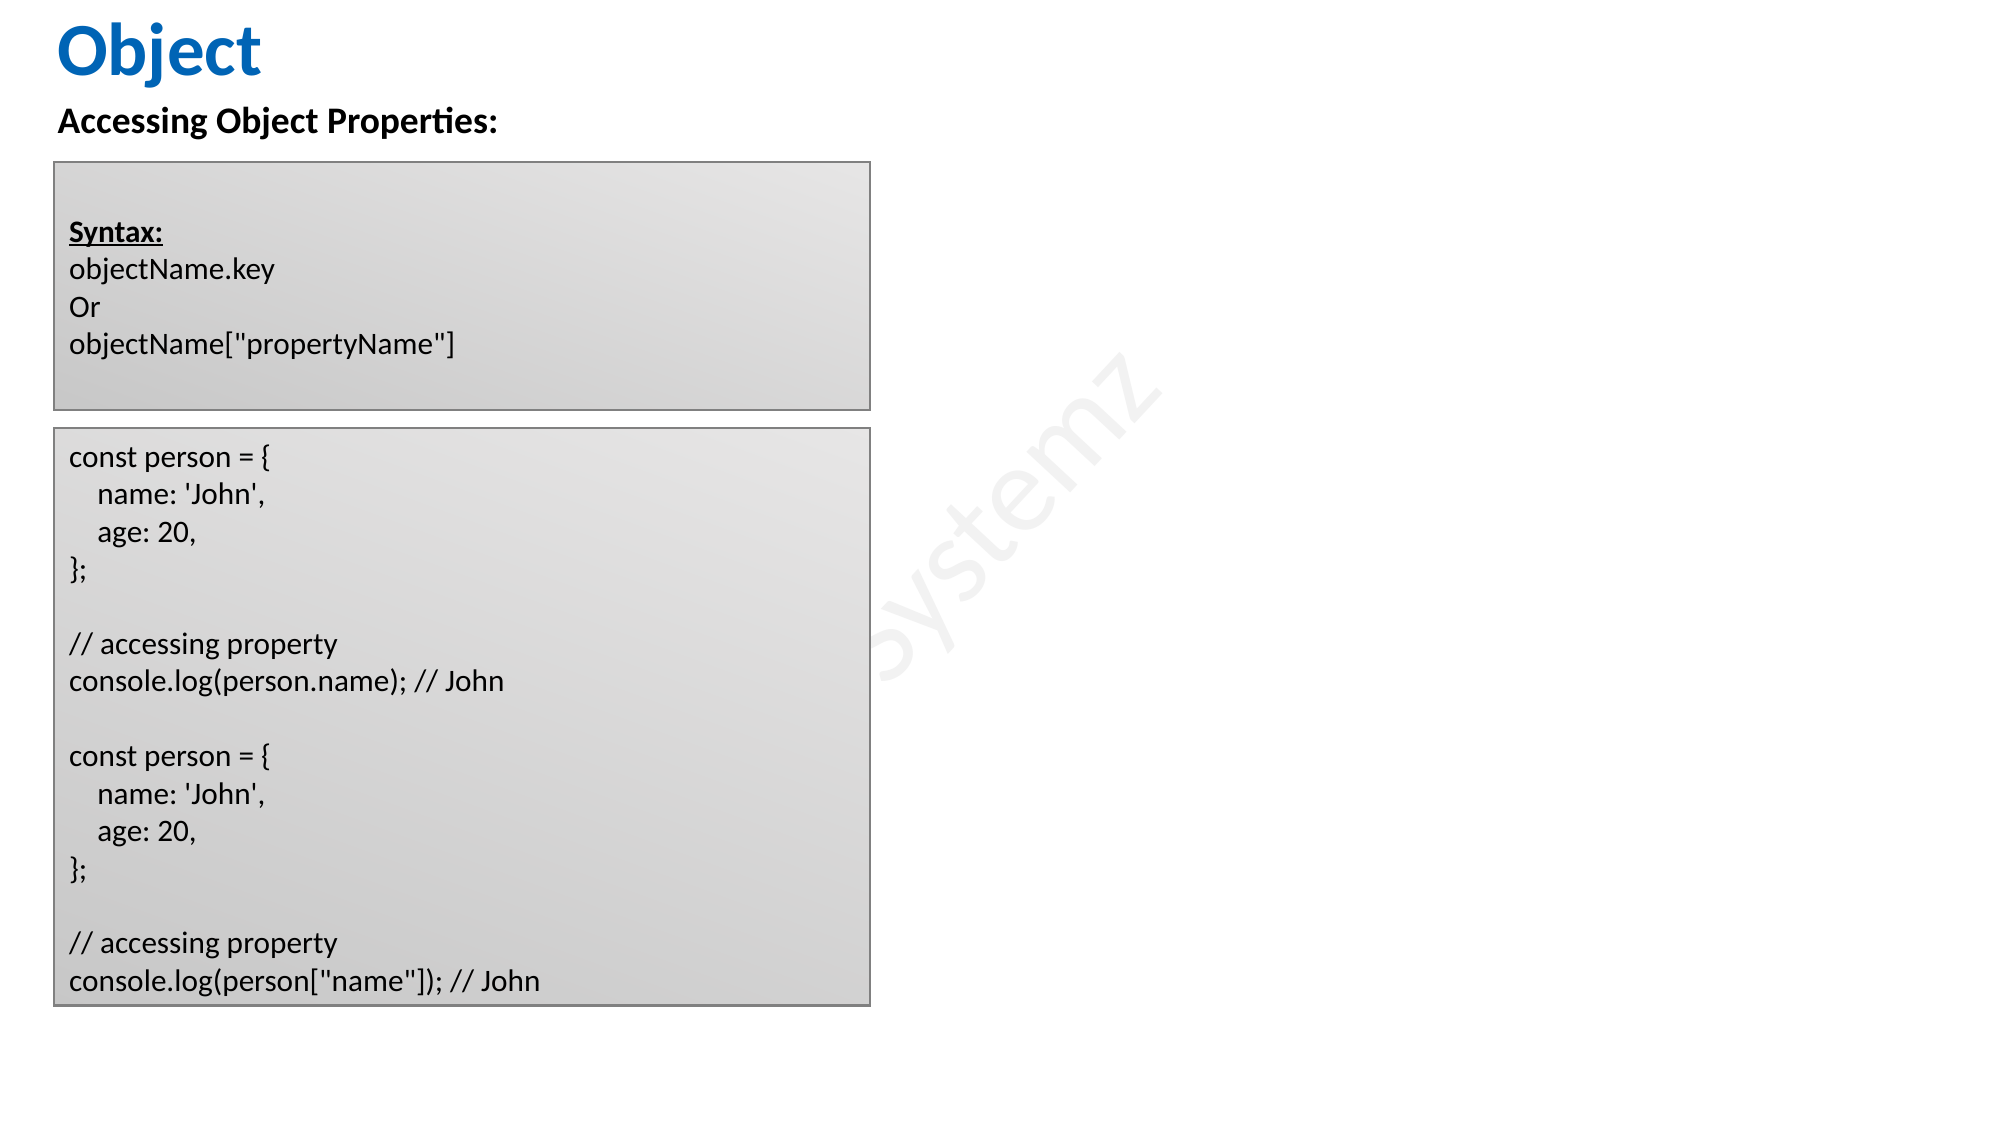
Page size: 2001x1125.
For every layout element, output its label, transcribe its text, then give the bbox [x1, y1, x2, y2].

text_box const person = { name: 'John', age: 20, }; // accessing property console.log(person.name); // John const person = { name: 'John', age: 20, }; // accessing property console.log(person["name"]); // John [53, 427, 871, 1007]
text_box Object [42, 3, 1649, 88]
text_box Syntax: objectName.key Or objectName["propertyName"] [53, 161, 871, 411]
text_box Accessing Object Properties: [42, 88, 1721, 149]
